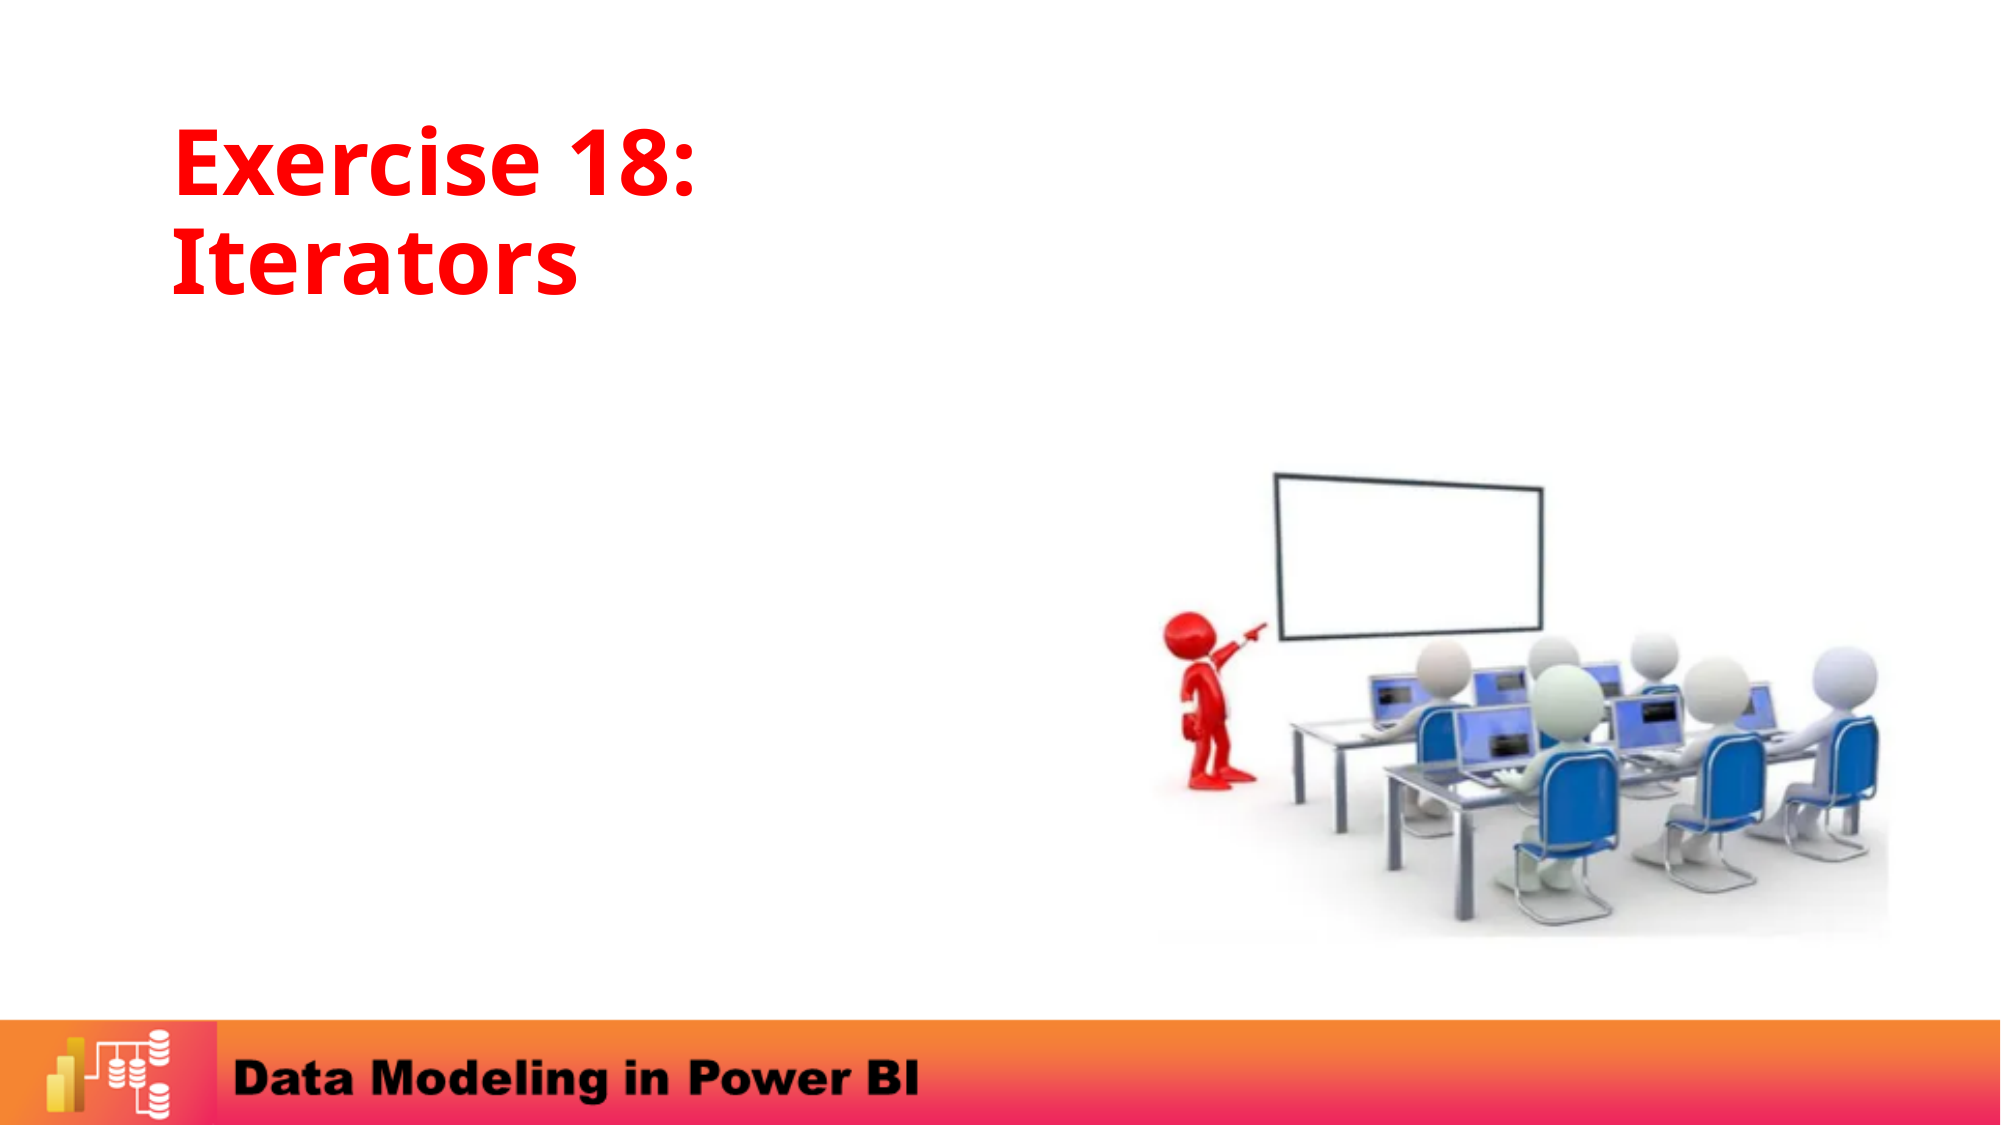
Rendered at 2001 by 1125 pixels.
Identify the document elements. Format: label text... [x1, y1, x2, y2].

picture [0, 0, 2001, 1125]
text_box Exercise 18: Iterators [156, 108, 1844, 455]
